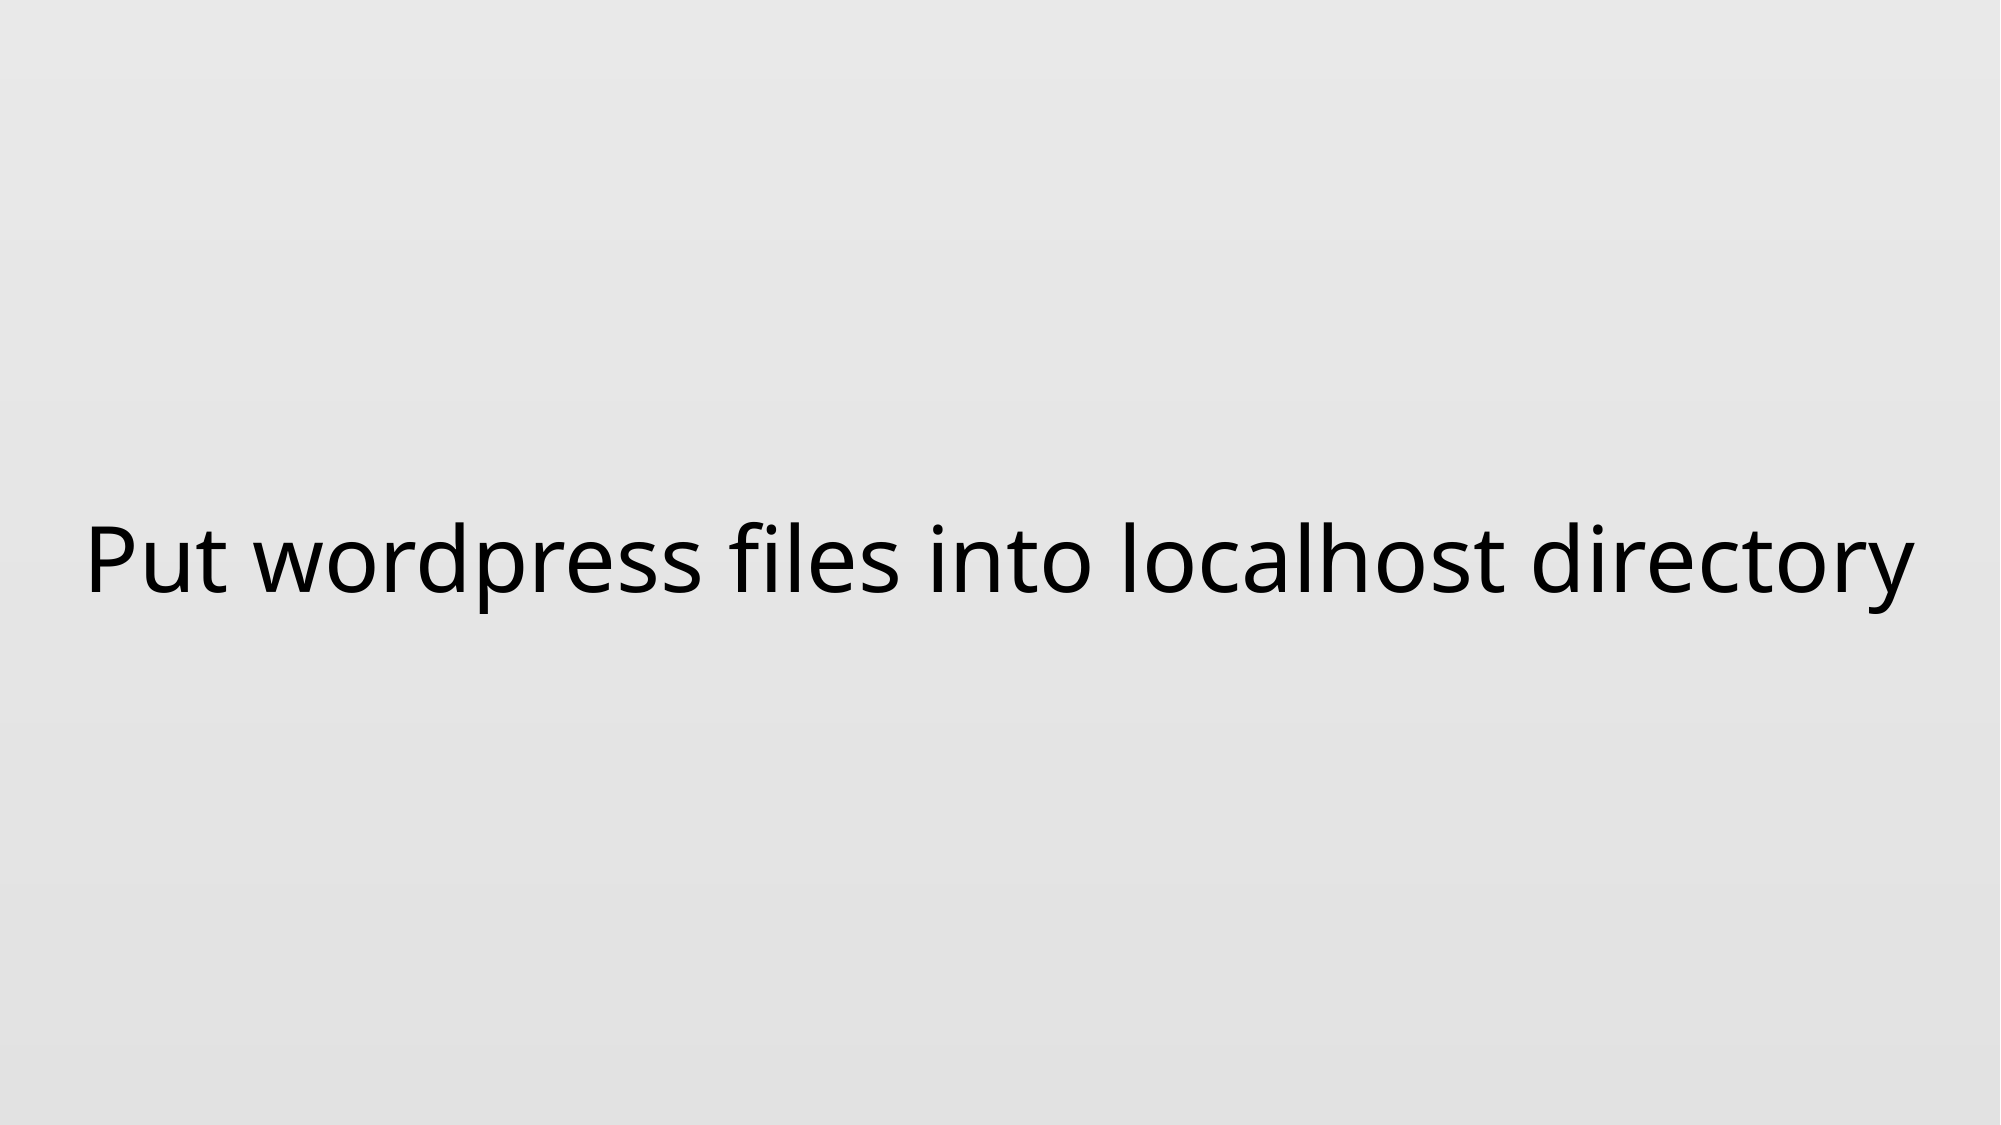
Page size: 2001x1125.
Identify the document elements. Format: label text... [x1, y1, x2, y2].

title Put wordpress files into localhost directory [0, 0, 2000, 1125]
